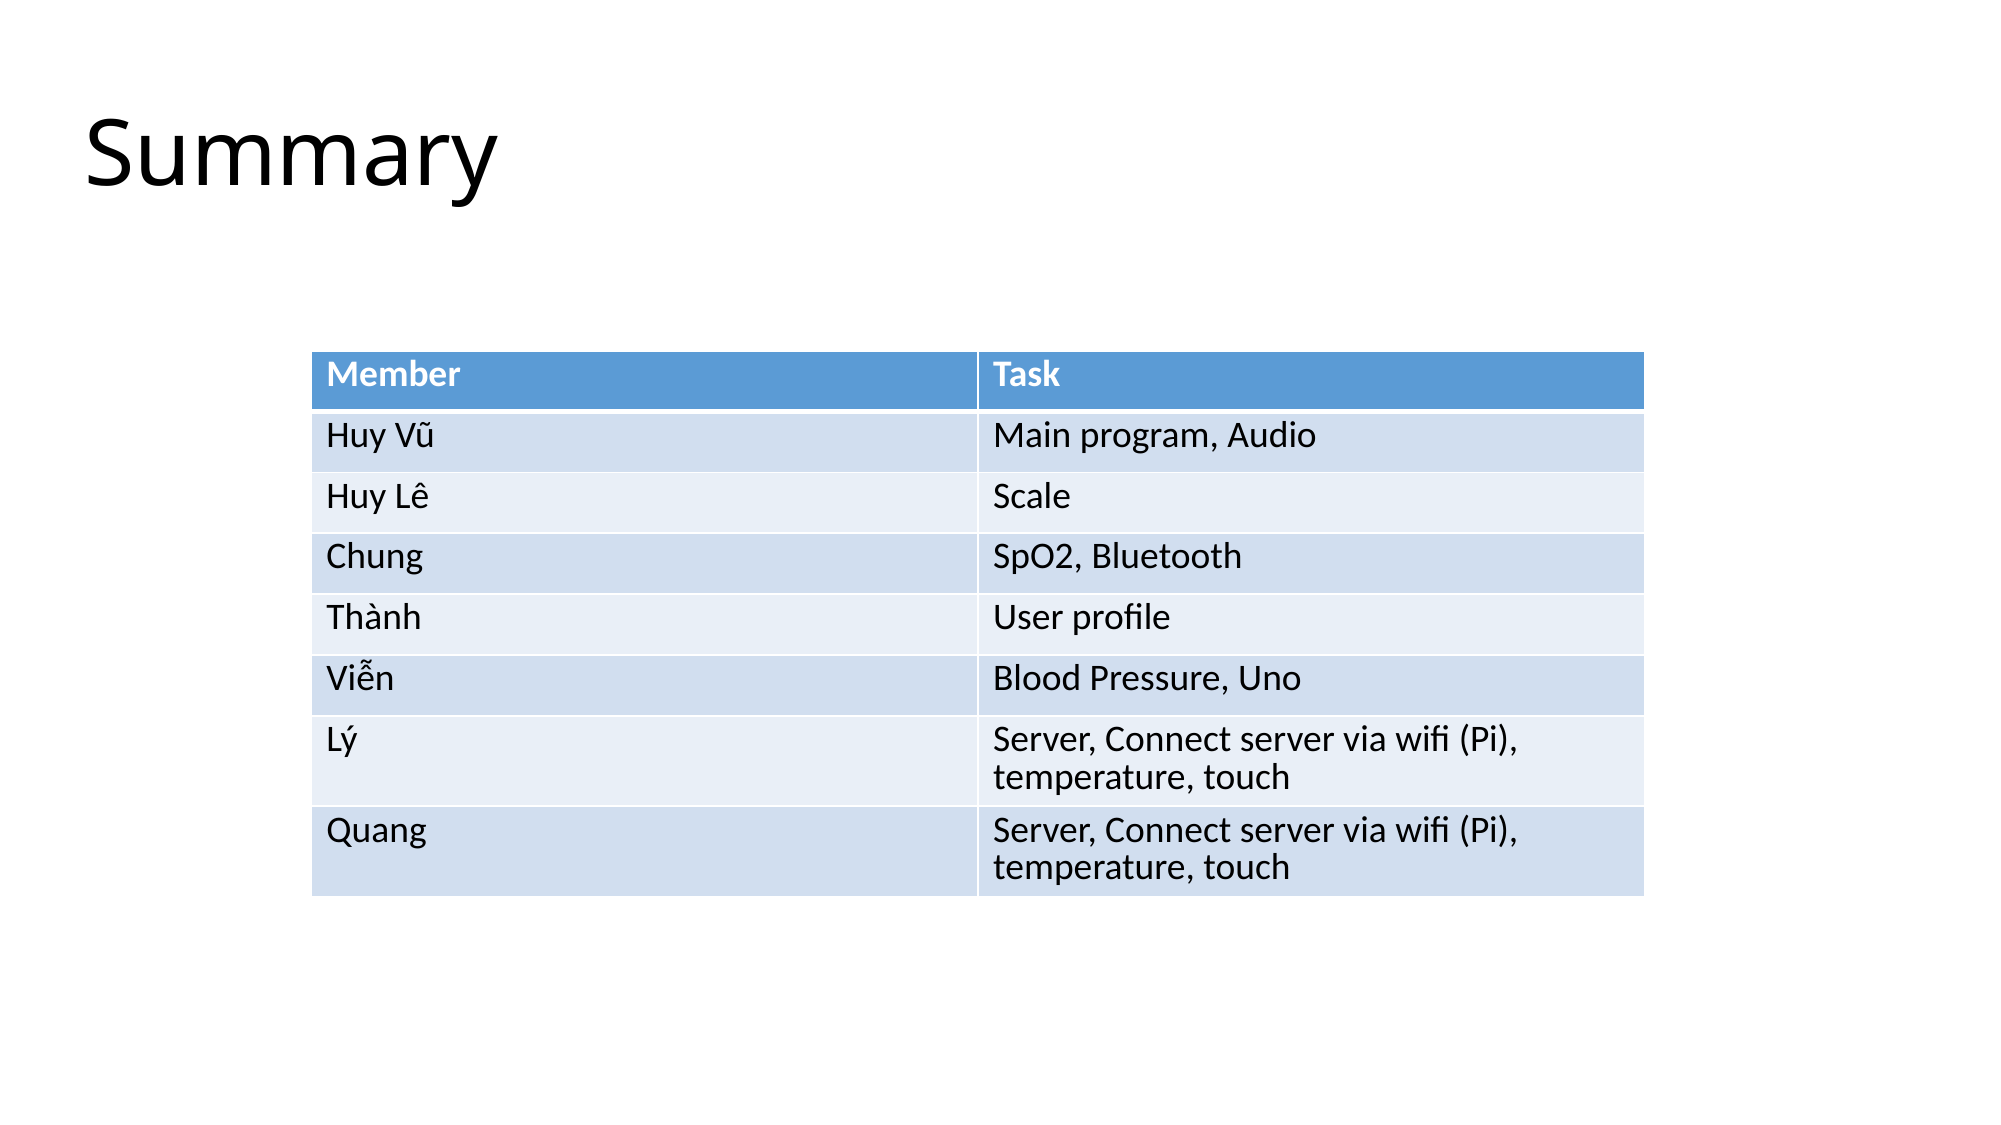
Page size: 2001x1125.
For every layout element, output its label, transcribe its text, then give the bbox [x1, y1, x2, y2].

table_cell Scale [979, 473, 1644, 532]
table_cell Viễn [312, 656, 977, 715]
table_cell Blood Pressure, Uno [979, 656, 1644, 715]
table_cell Huy Vũ [312, 414, 977, 472]
table_cell Thành [312, 595, 977, 654]
table_cell Quang [312, 807, 977, 896]
text_box Summary [69, 85, 514, 211]
table_cell Main program, Audio [979, 414, 1644, 472]
table_cell Huy Lê [312, 473, 977, 532]
table_header Task [979, 352, 1644, 409]
table_cell Chung [312, 534, 977, 593]
table_cell Lý [312, 717, 977, 805]
table_header Member [312, 352, 977, 409]
table_cell Server, Connect server via wifi (Pi), temperature, touch [979, 717, 1644, 805]
table_cell User profile [979, 595, 1644, 654]
table_cell SpO2, Bluetooth [979, 534, 1644, 593]
table_cell Server, Connect server via wifi (Pi), temperature, touch [979, 807, 1644, 896]
